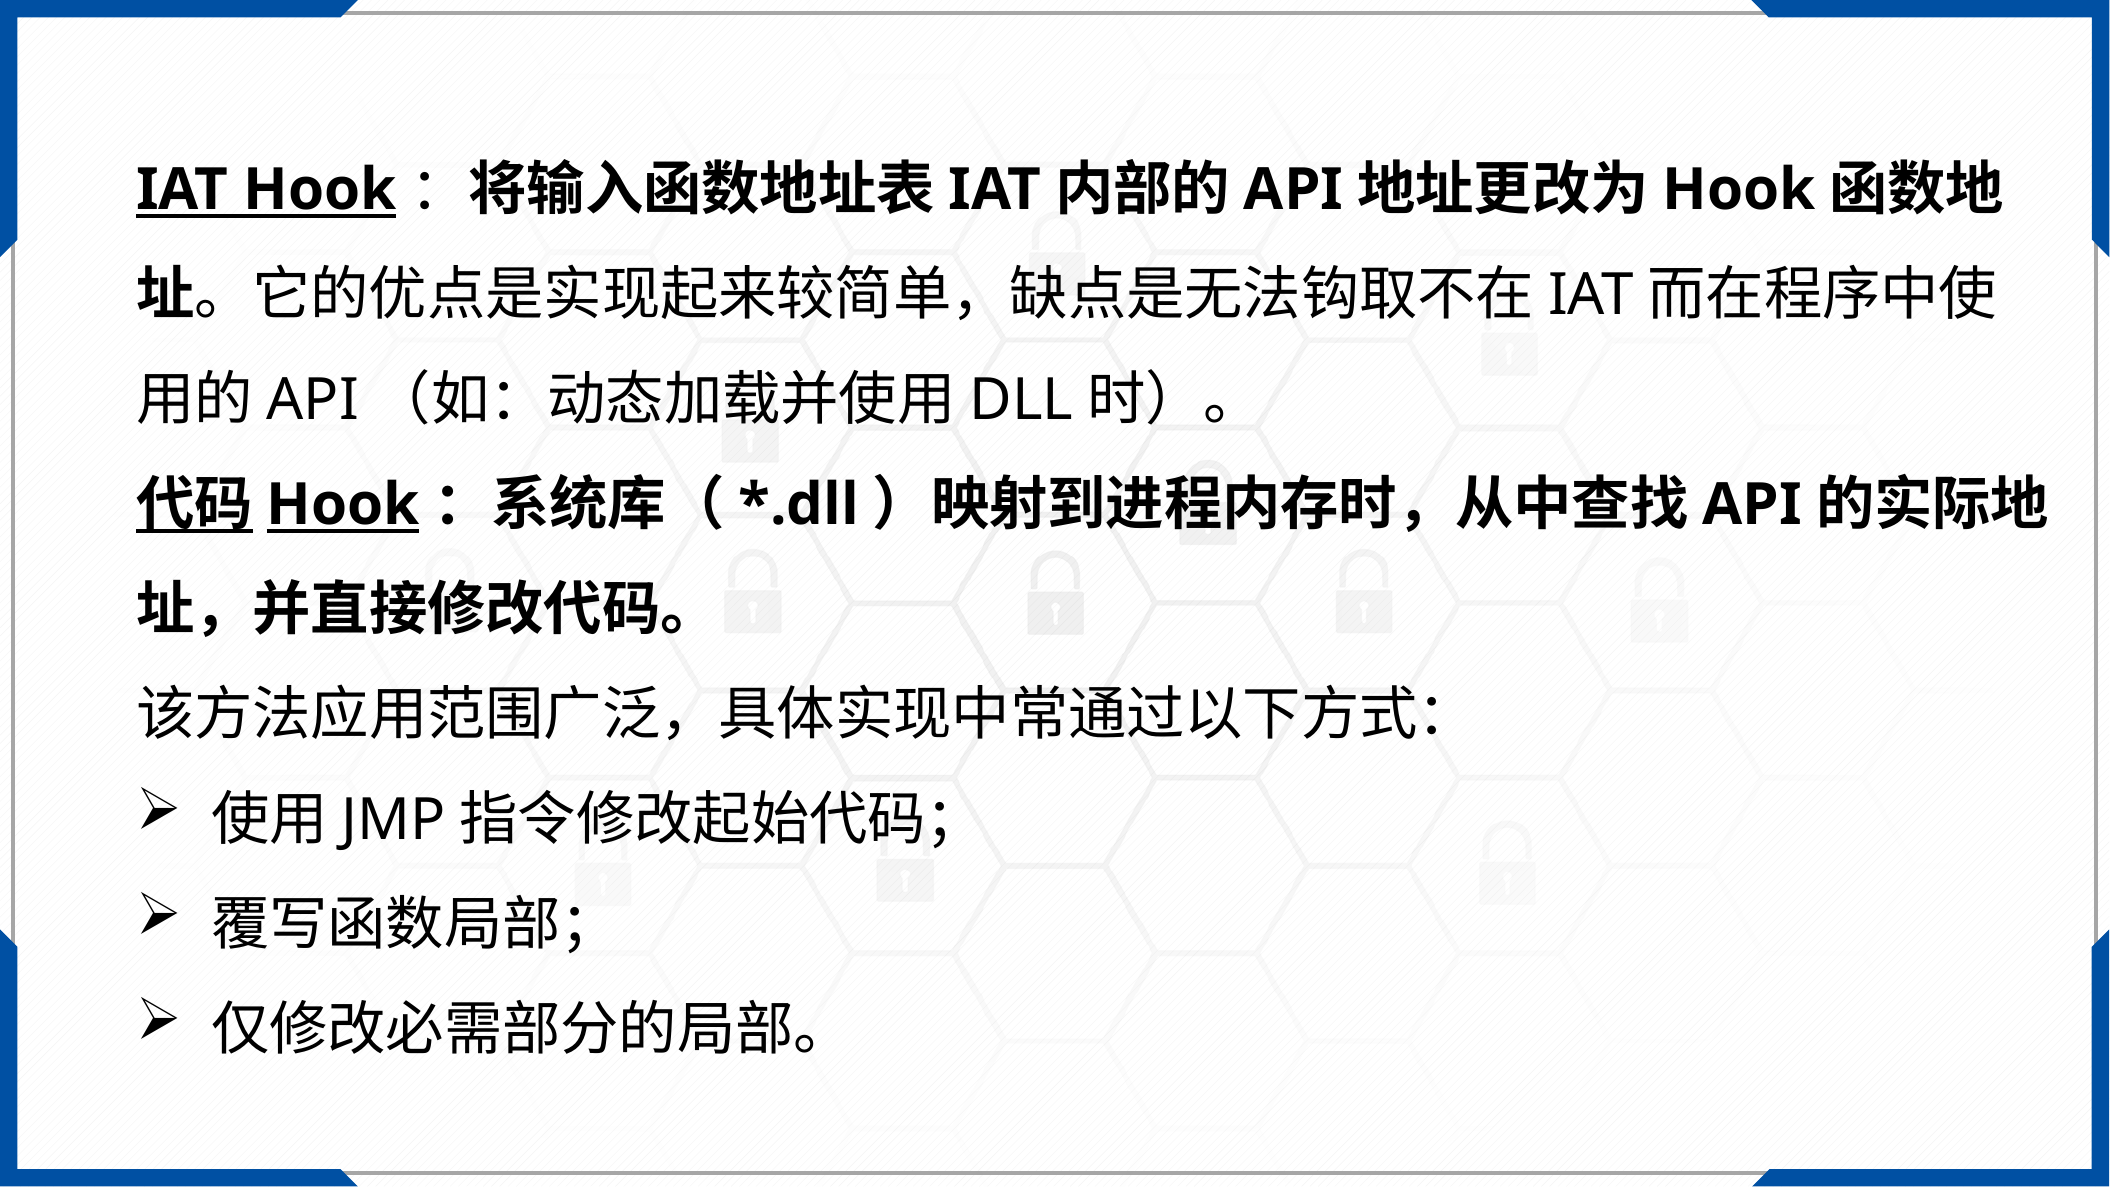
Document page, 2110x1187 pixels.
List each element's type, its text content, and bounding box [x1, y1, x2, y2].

text_box IAT Hook：将输入函数地址表IAT内部的API地址更改为Hook函数地址。它的优点是实现起来较简单，缺点是无法钩取不在IAT而在程序中使用的API（如：动态加载并使用DLL时）。 代码Hook：系统库（*.dll）映射到进程内存时，从中查找API的实际地址，并直接修改代码。 该方法应用范围广泛，具体实现中常通过以下方式： 使用JMP指令修改起始代码； 覆写函数局部； 仅修改必需部分的局部。 [121, 108, 2065, 1069]
picture [80, 0, 2029, 1187]
